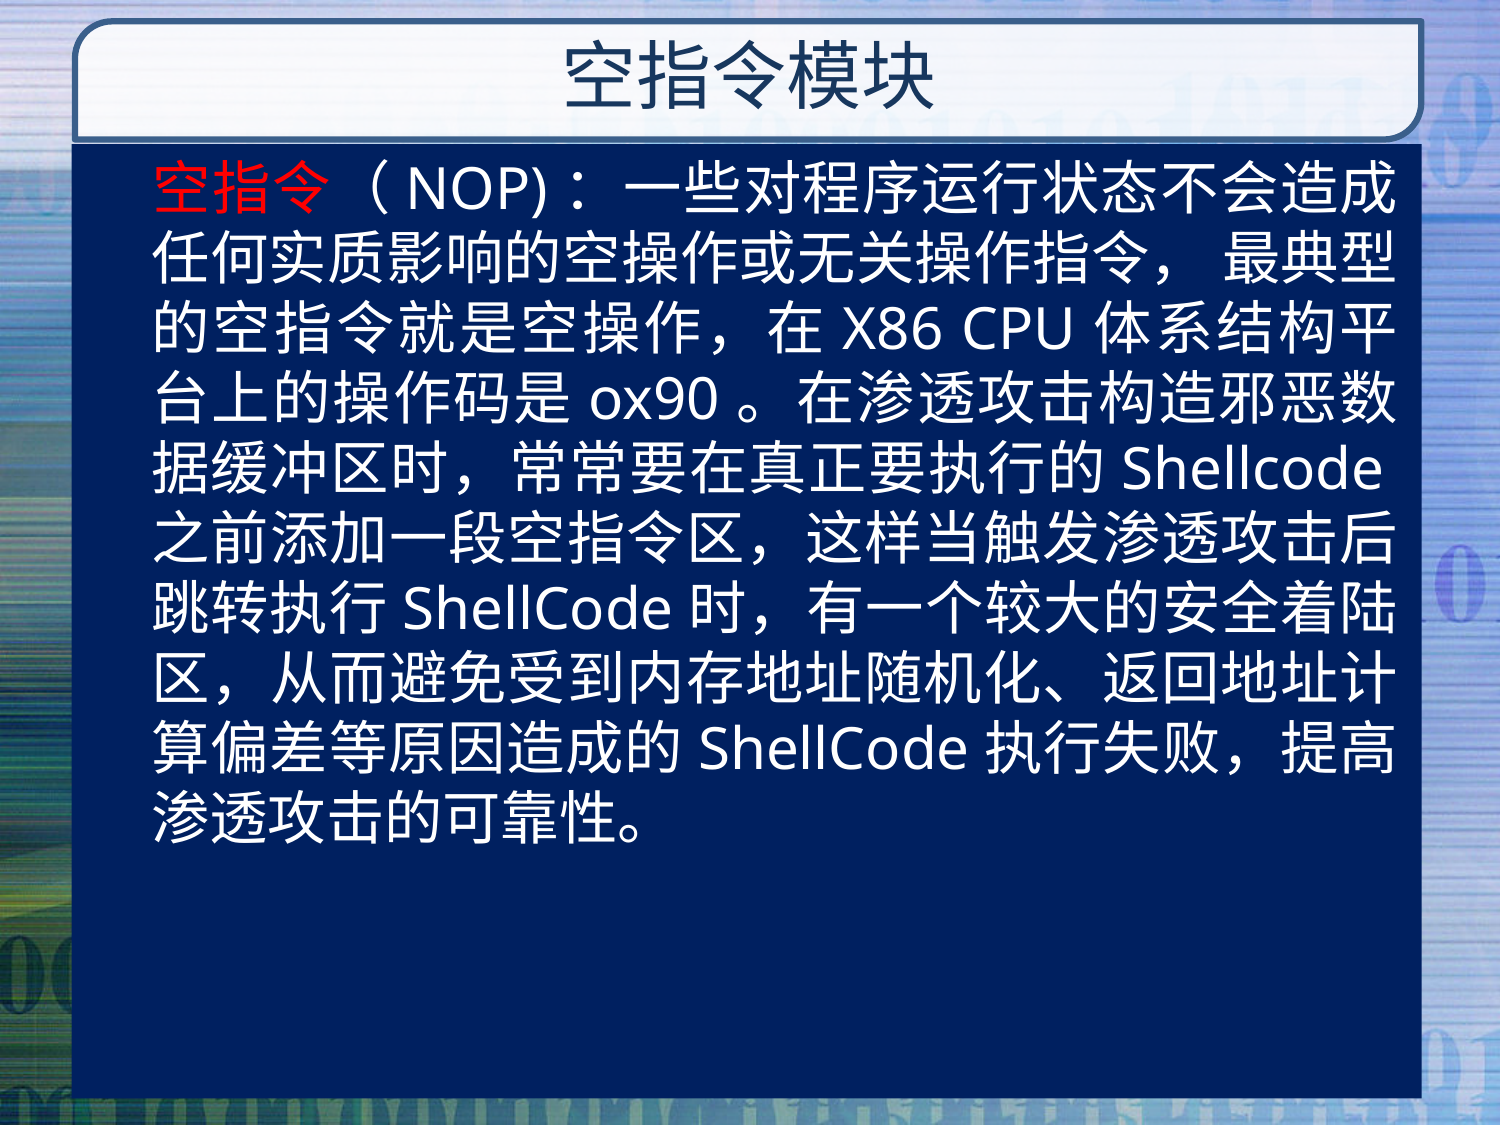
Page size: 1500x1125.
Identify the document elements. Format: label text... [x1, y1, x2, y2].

list 空指令（NOP)：一些对程序运行状态不会造成任何实质影响的空操作或无关操作指令， 最典型的空指令就是空操作，在X86 CPU体系结构平台上的操作码是ox90。在渗透攻击构造邪恶数据缓冲区时，常常要在真正要执行的Shellcode之前添加一段空指令区，这样当触发渗透攻击后跳转执行ShellCode时，有一个较大的安全着陆区，从而避免受到内存地址随机化、返回地址计算偏差等原因造成的ShellCode执行失败，提高渗透攻击的可靠性。 [71, 144, 1422, 1099]
title 空指令模块 [76, 21, 1423, 135]
picture [0, 0, 1500, 1125]
